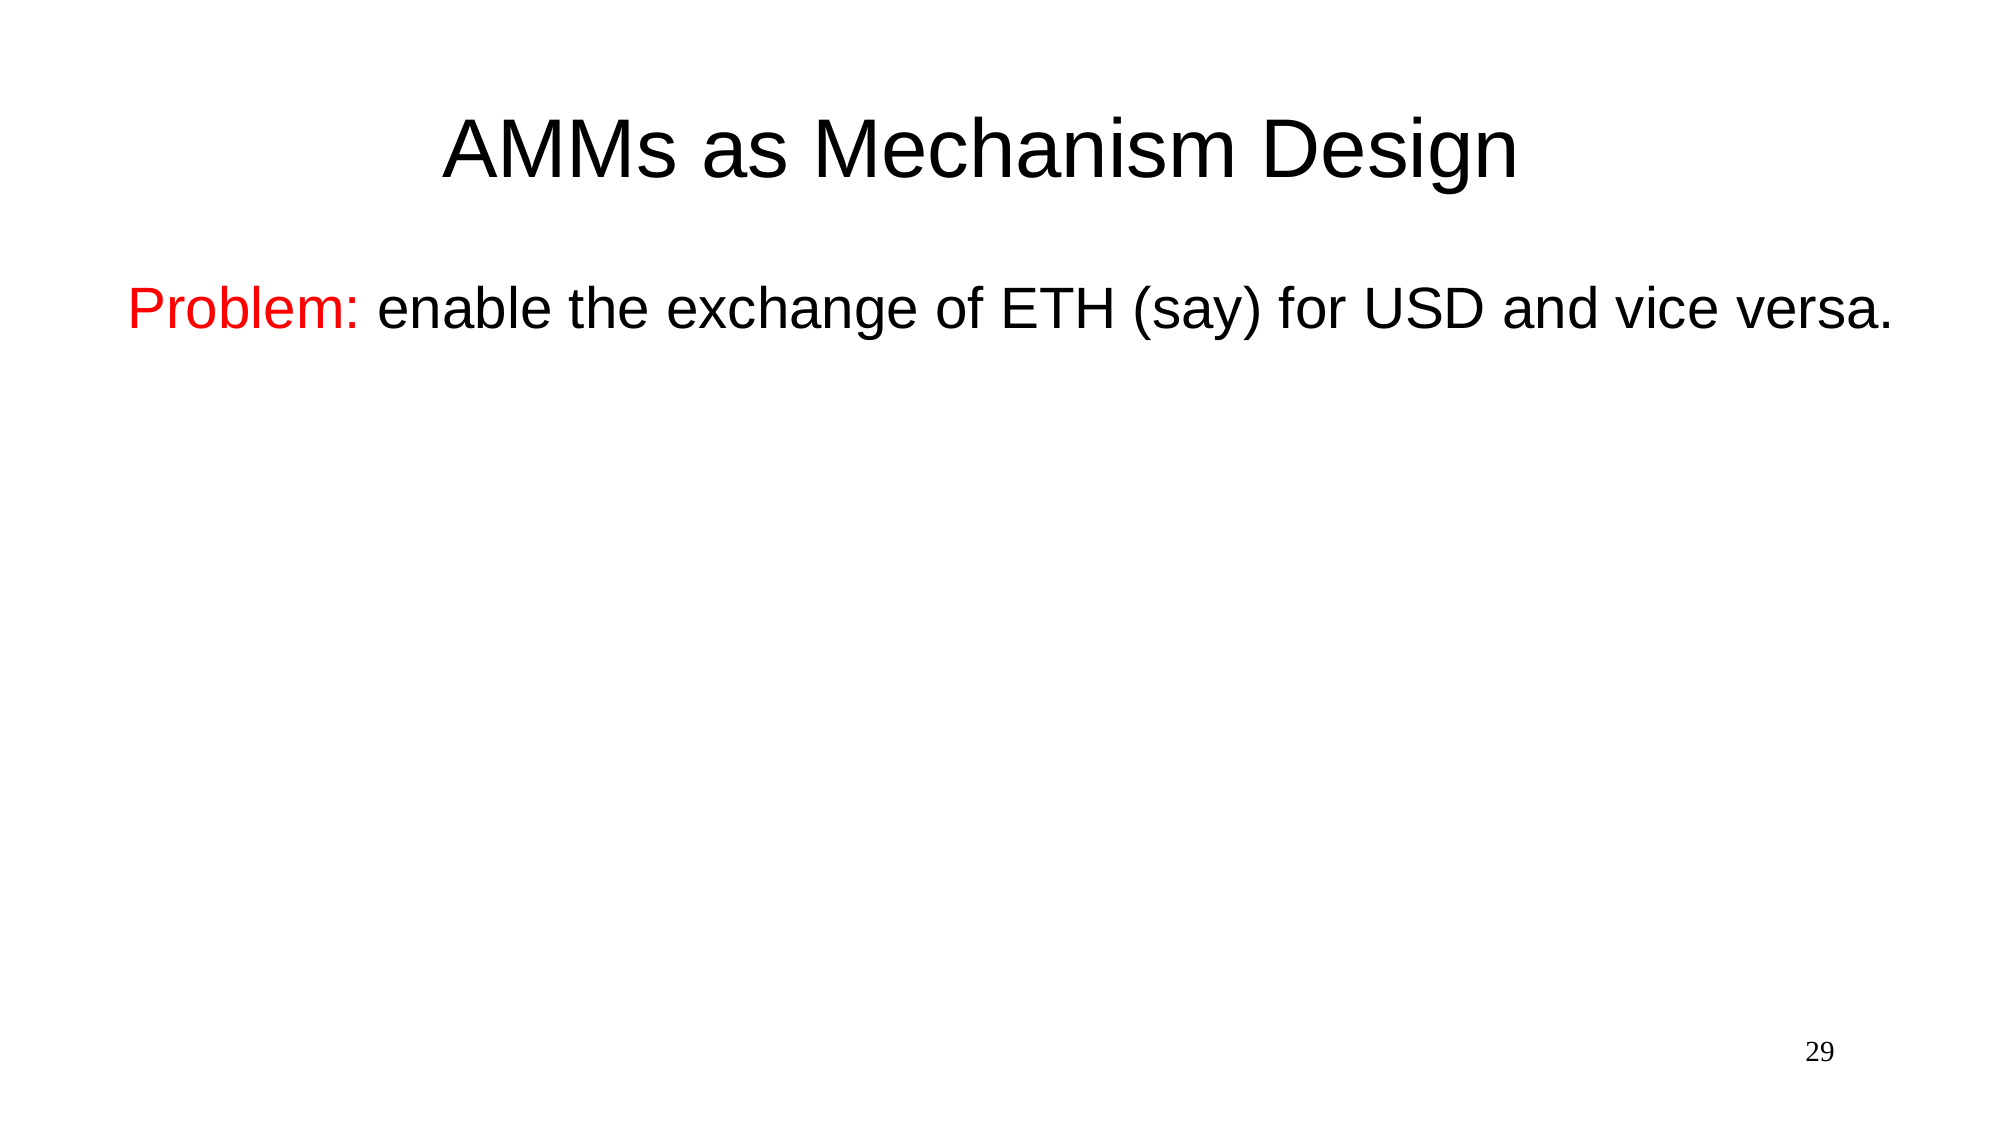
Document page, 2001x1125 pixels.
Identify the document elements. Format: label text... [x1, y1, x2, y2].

slide_number 29 [1433, 1024, 1851, 1101]
title AMMs as Mechanism Design [199, 49, 1763, 238]
list Problem: enable the exchange of ETH (say) for USD and vice versa. [112, 262, 1963, 1038]
